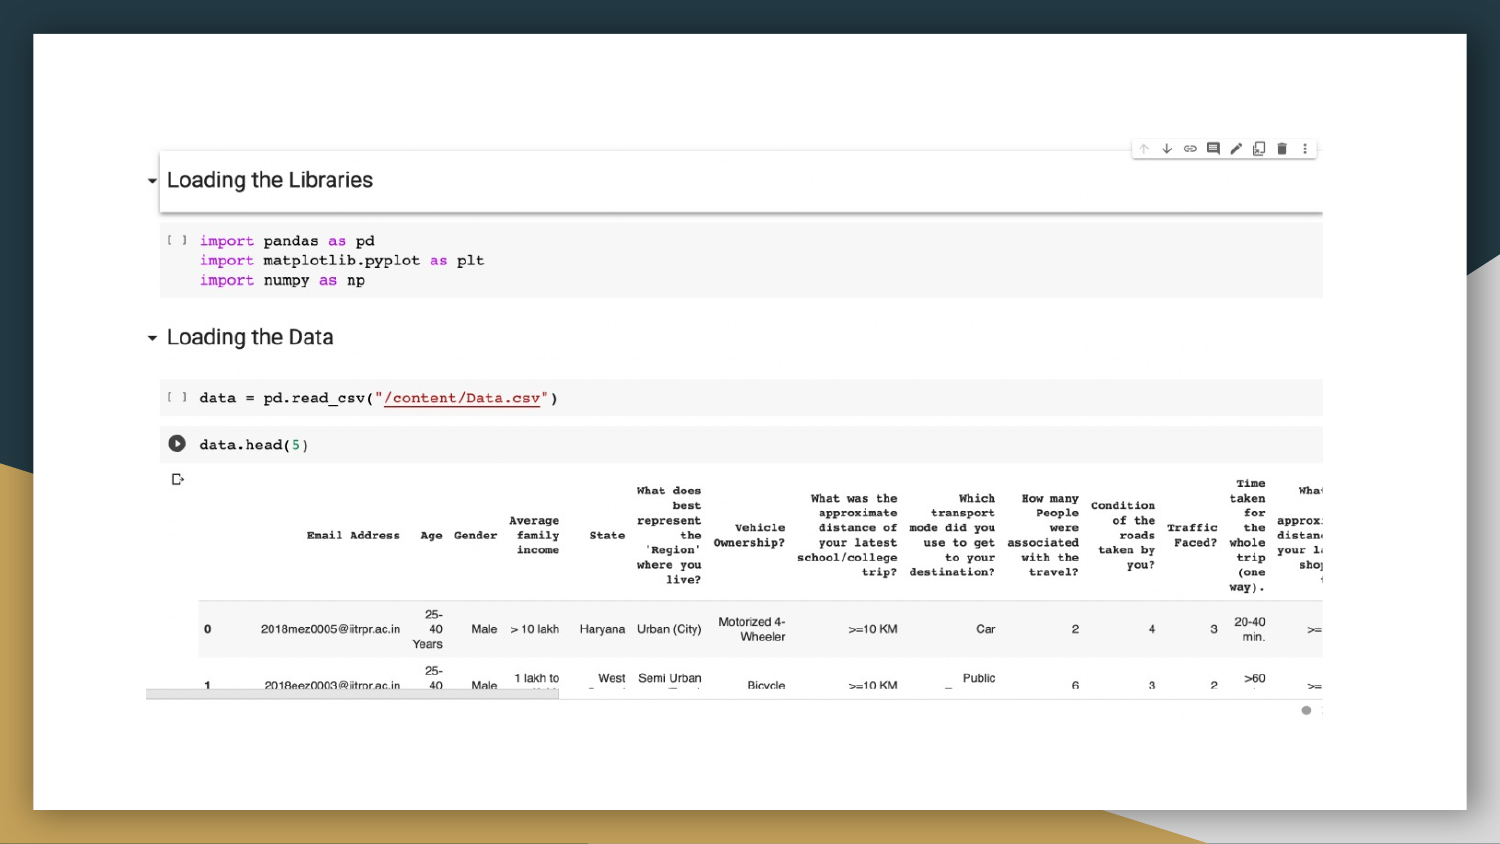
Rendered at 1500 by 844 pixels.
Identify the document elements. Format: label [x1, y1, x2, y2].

picture [146, 138, 1323, 721]
